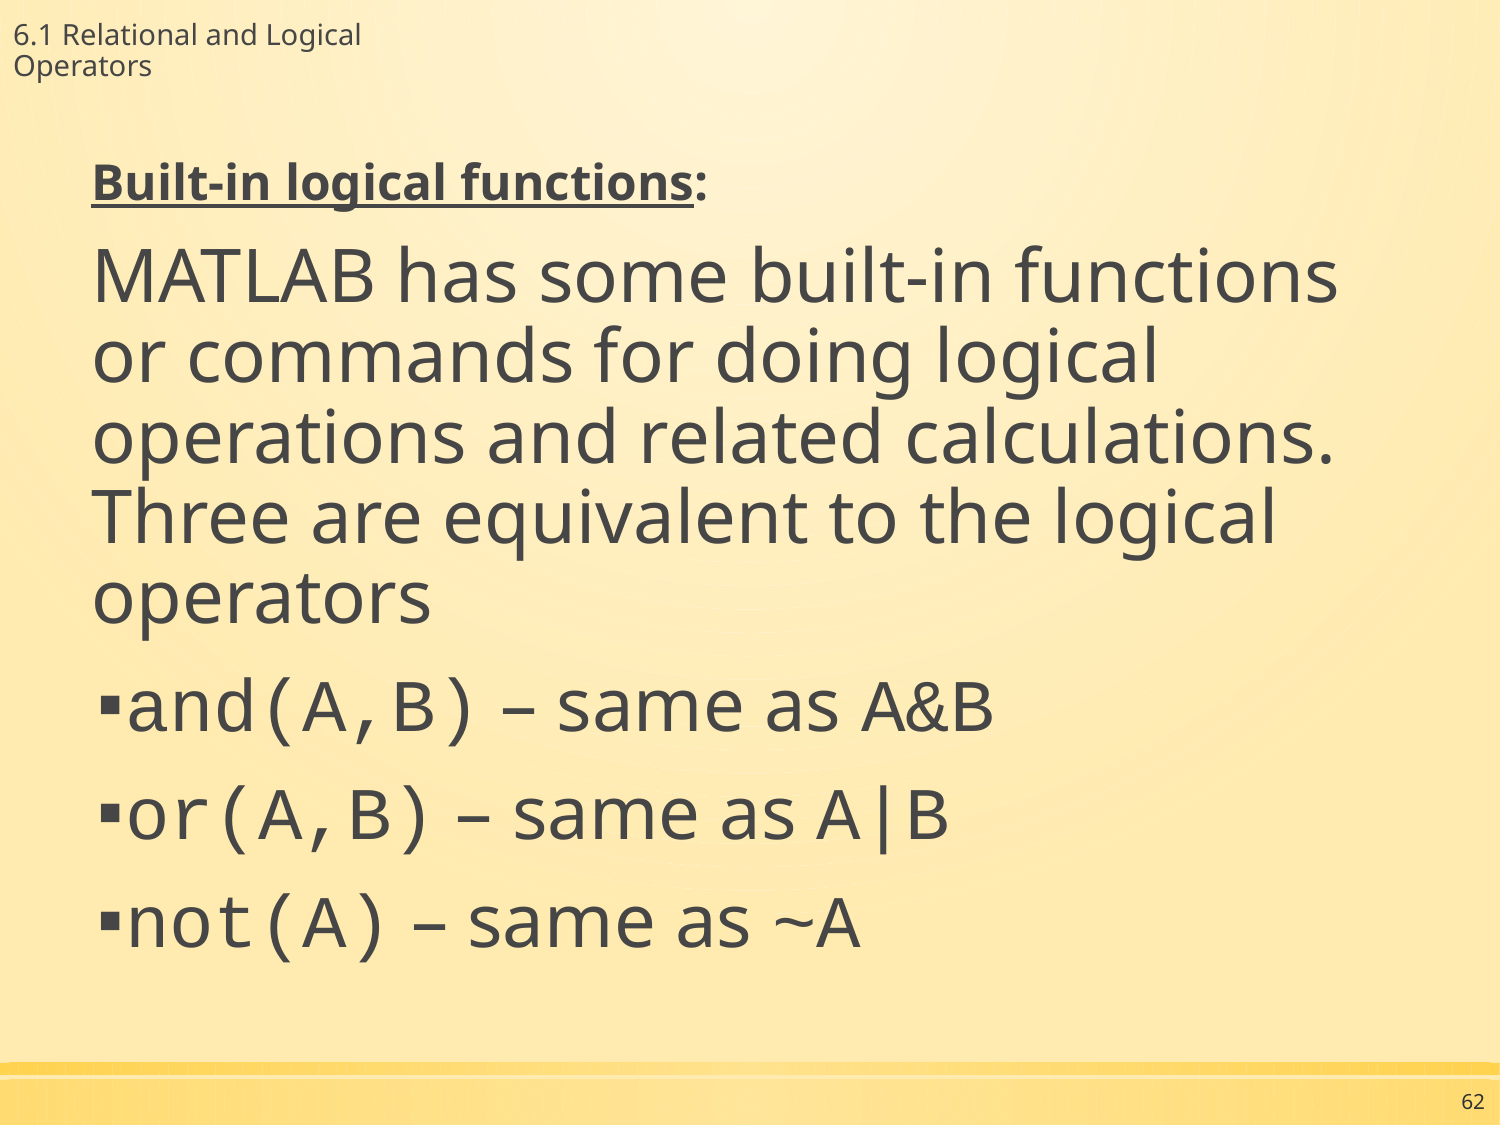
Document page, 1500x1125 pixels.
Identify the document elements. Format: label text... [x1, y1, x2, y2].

list Built-in logical functions: MATLAB has some built-in functions or commands for doing logical operations and related calculations. Three are equivalent to the logical operators and(A,B) – same as A&B or(A,B) – same as A|B not(A) – same as ~A [76, 149, 1424, 975]
list 6.1 Relational and Logical Operators [12, 12, 488, 60]
slide_number 62 [1421, 1083, 1500, 1122]
